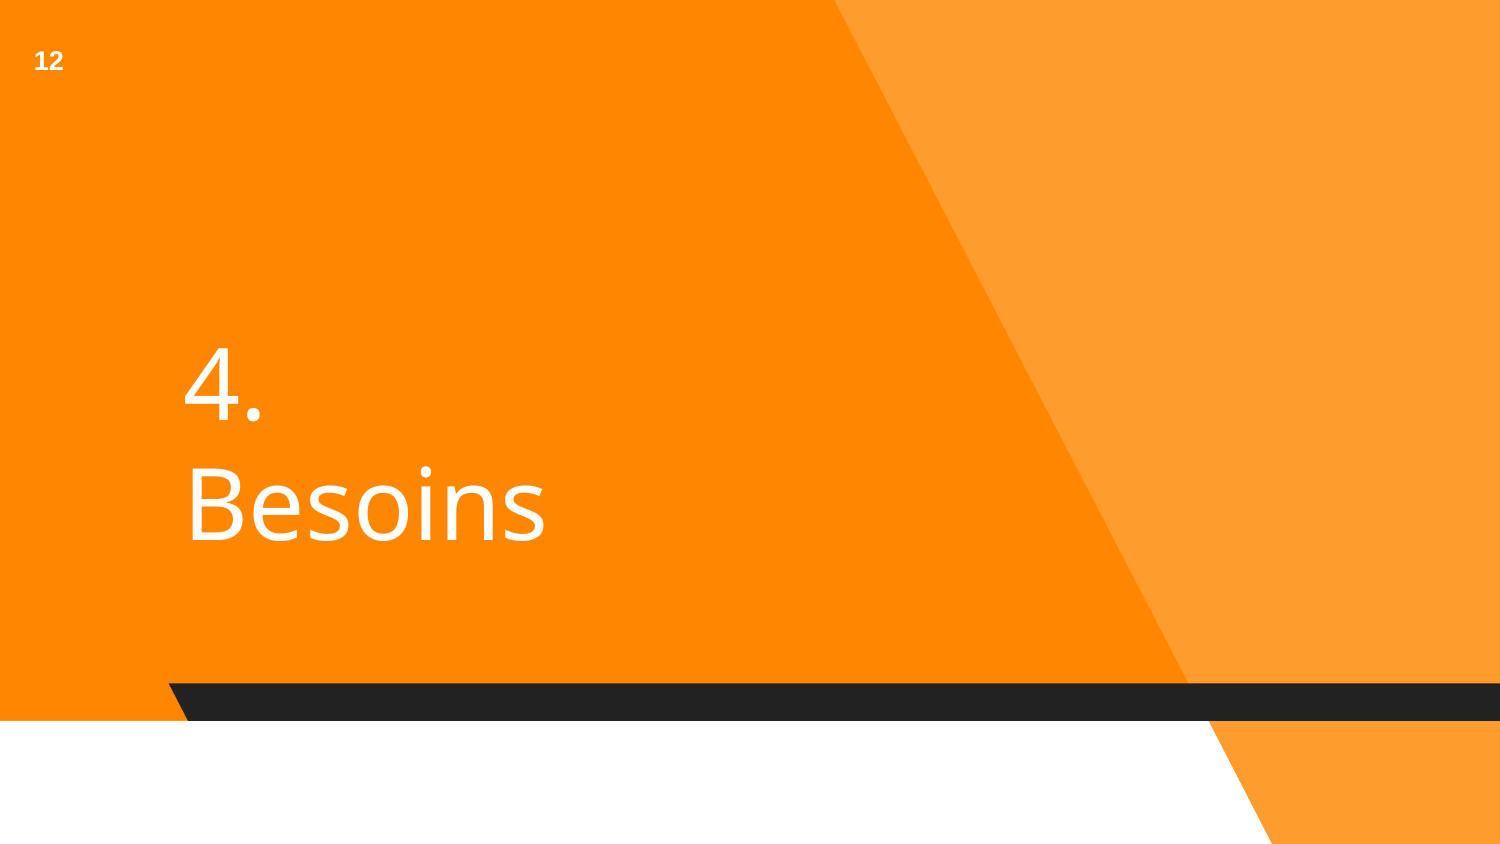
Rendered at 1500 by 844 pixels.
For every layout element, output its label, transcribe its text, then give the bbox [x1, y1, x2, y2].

title 4. Besoins [168, 384, 1118, 575]
slide_number 12 [0, 0, 98, 121]
